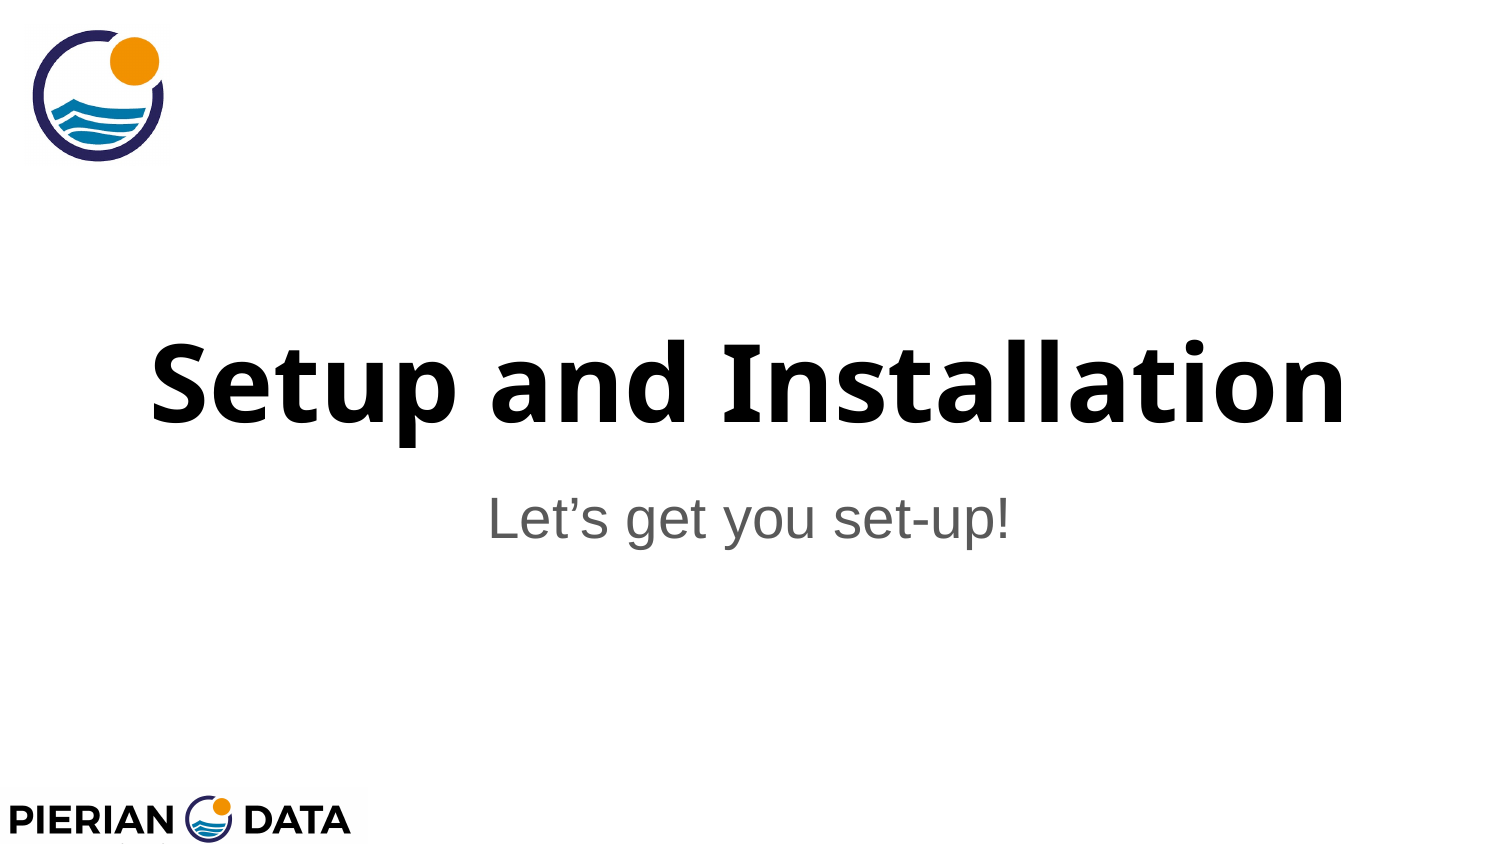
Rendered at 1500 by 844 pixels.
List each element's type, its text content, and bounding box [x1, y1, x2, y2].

picture [0, 787, 368, 844]
picture [24, 24, 172, 167]
subtitle Let’s get you set-up! [51, 464, 1449, 595]
title Setup and Installation [51, 122, 1449, 459]
